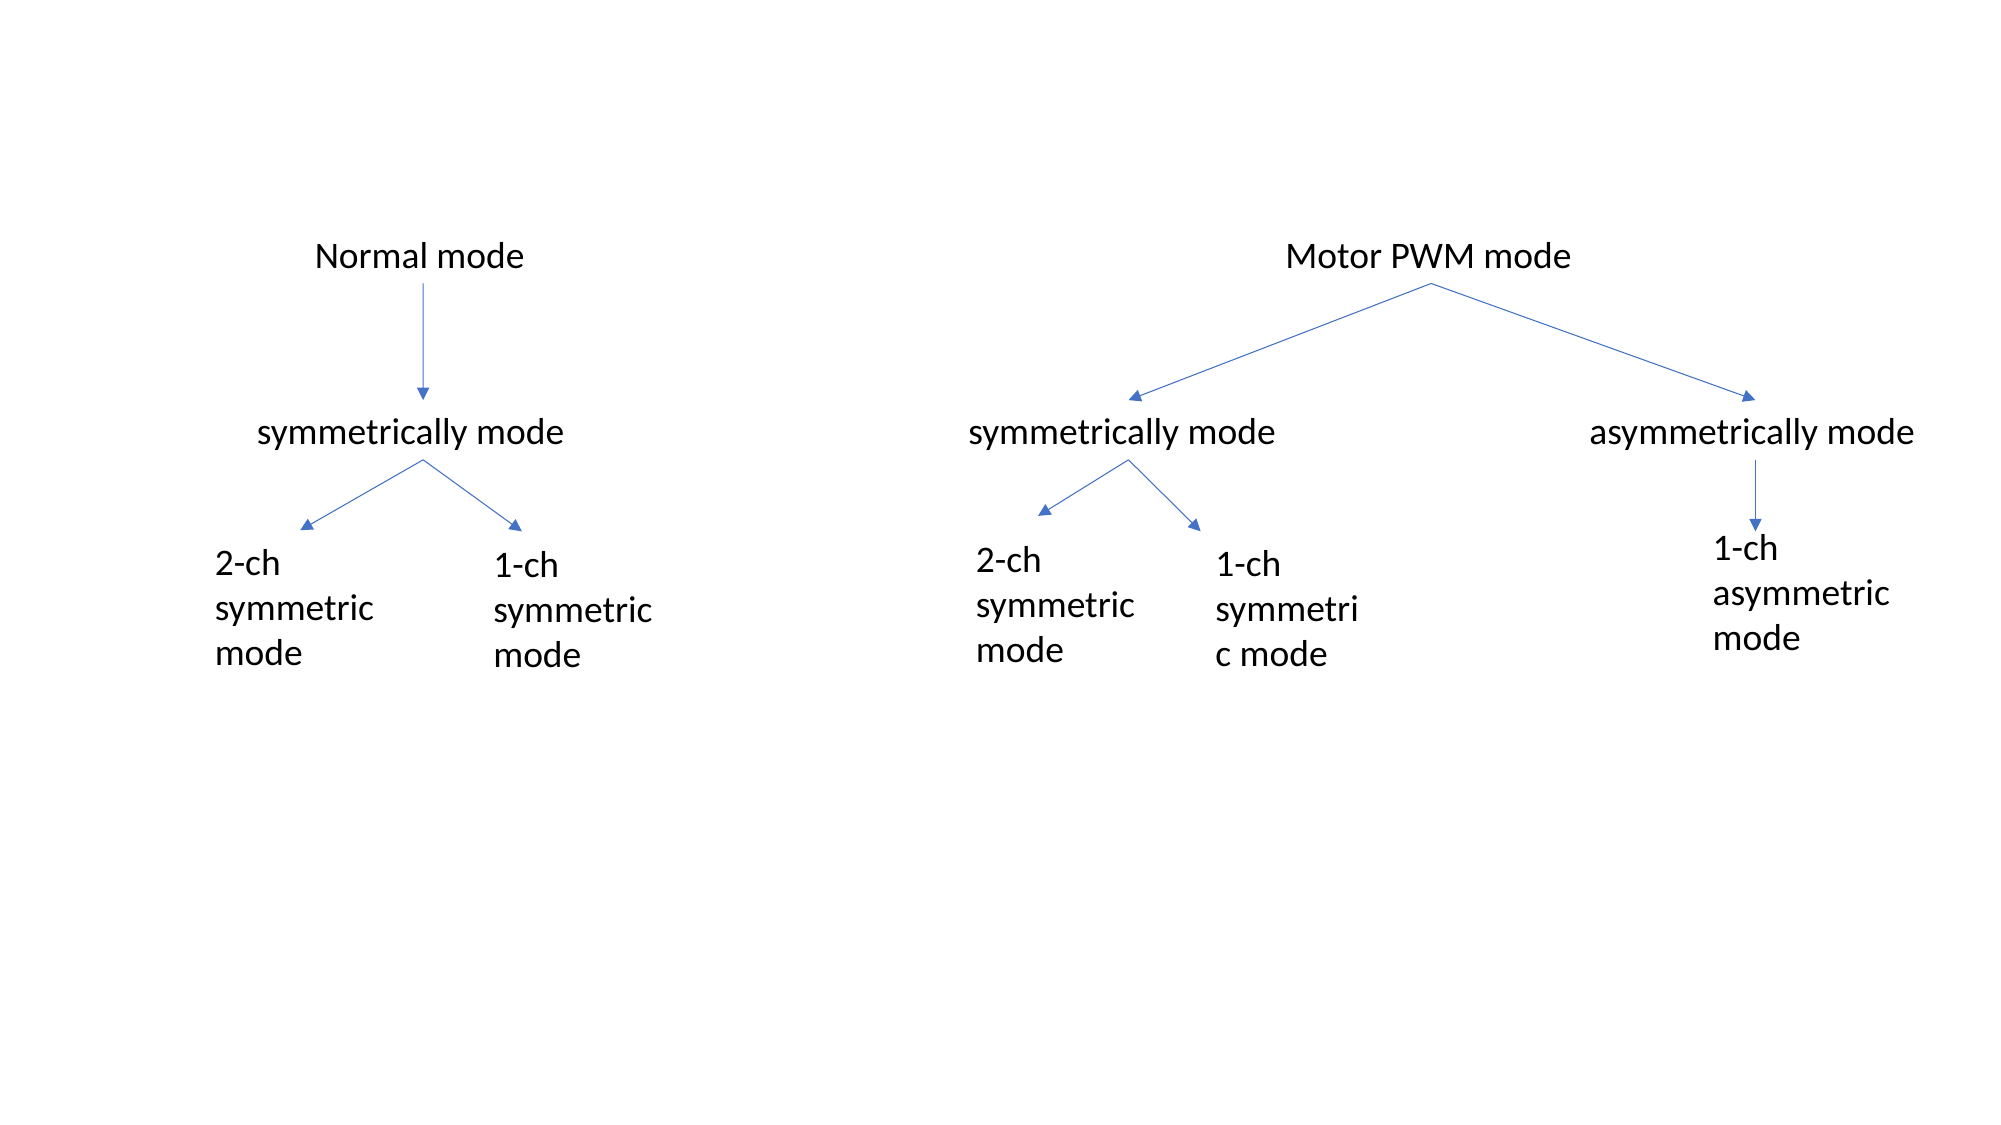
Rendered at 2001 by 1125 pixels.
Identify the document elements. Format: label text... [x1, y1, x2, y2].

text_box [300, 460, 423, 531]
text_box 1-ch symmetric mode [1200, 531, 1389, 682]
text_box symmetrically mode [953, 400, 1304, 460]
text_box 2-ch symmetric mode [961, 527, 1180, 677]
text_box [1038, 460, 1128, 516]
text_box 2-ch symmetric mode [200, 530, 401, 680]
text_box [1431, 284, 1756, 401]
text_box 1-ch symmetric mode [478, 532, 725, 682]
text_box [1128, 284, 1431, 401]
text_box 1-ch asymmetric mode [1698, 515, 1917, 666]
text_box Normal mode [300, 223, 546, 284]
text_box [423, 460, 522, 532]
text_box Motor PWM mode [1270, 223, 1592, 284]
text_box symmetrically mode [242, 400, 605, 460]
text_box asymmetrically mode [1574, 400, 1937, 460]
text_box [1128, 460, 1201, 532]
